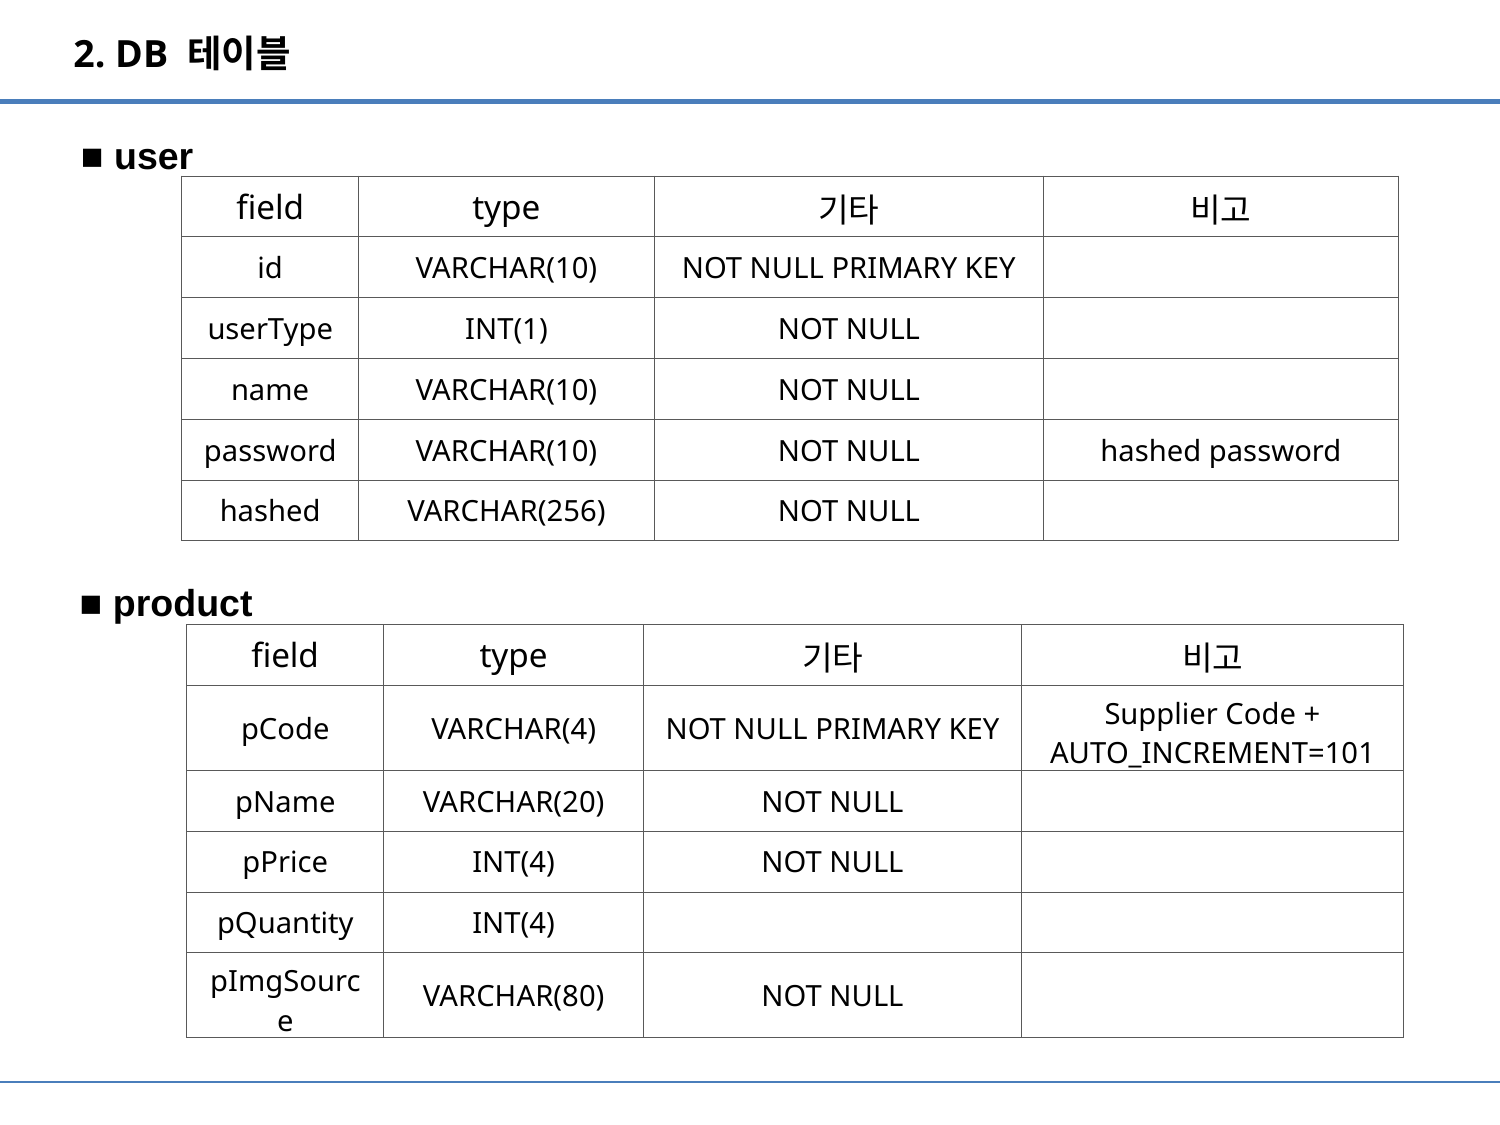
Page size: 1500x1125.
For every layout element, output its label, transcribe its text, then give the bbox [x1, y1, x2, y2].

table_cell [1022, 953, 1403, 1037]
table_cell INT(4) [384, 832, 643, 892]
text_box 2. DB 테이블 [58, 22, 306, 82]
table_cell name [182, 359, 358, 419]
table_header 기타 [644, 625, 1021, 685]
table_cell NOT NULL PRIMARY KEY [644, 686, 1021, 770]
table_cell password [182, 420, 358, 480]
text_box ■ user [66, 101, 209, 185]
table_cell pPrice [187, 832, 383, 892]
table_cell userType [182, 298, 358, 358]
table_header field [187, 625, 383, 685]
table_cell VARCHAR(4) [384, 686, 643, 770]
table_cell Supplier Code + AUTO_INCREMENT=101 [1022, 686, 1403, 770]
table_cell pImgSource [187, 953, 383, 1037]
table_cell pName [187, 771, 383, 831]
table_header type [359, 177, 654, 236]
table_cell pCode [187, 686, 383, 770]
table_cell VARCHAR(10) [359, 237, 654, 297]
table_cell pQuantity [187, 893, 383, 952]
table_cell [644, 893, 1021, 952]
table_cell [1044, 359, 1398, 419]
table_header field [182, 177, 358, 236]
table_cell INT(1) [359, 298, 654, 358]
table_cell VARCHAR(10) [359, 420, 654, 480]
table_cell hashed password [1044, 420, 1398, 480]
table_cell VARCHAR(20) [384, 771, 643, 831]
table_cell [1044, 237, 1398, 297]
table_cell NOT NULL [655, 298, 1043, 358]
table_cell NOT NULL PRIMARY KEY [655, 237, 1043, 297]
table_cell NOT NULL [644, 832, 1021, 892]
table_cell NOT NULL [644, 771, 1021, 831]
table_cell [1022, 832, 1403, 892]
table_cell [1044, 298, 1398, 358]
table_header type [384, 625, 643, 685]
table_cell [1044, 481, 1398, 540]
table_cell VARCHAR(10) [359, 359, 654, 419]
table_cell VARCHAR(80) [384, 953, 643, 1037]
table_cell NOT NULL [655, 359, 1043, 419]
table_cell NOT NULL [644, 953, 1021, 1037]
table_header 비고 [1022, 625, 1403, 685]
table_header 비고 [1044, 177, 1398, 236]
table_cell [1022, 771, 1403, 831]
table_cell NOT NULL [655, 420, 1043, 480]
table_cell hashed [182, 481, 358, 540]
table_cell id [182, 237, 358, 297]
table_cell [1022, 893, 1403, 952]
table_cell INT(4) [384, 893, 643, 952]
table_cell NOT NULL [655, 481, 1043, 540]
table_header 기타 [655, 177, 1043, 236]
table_cell VARCHAR(256) [359, 481, 654, 540]
text_box ■ product [64, 548, 268, 631]
